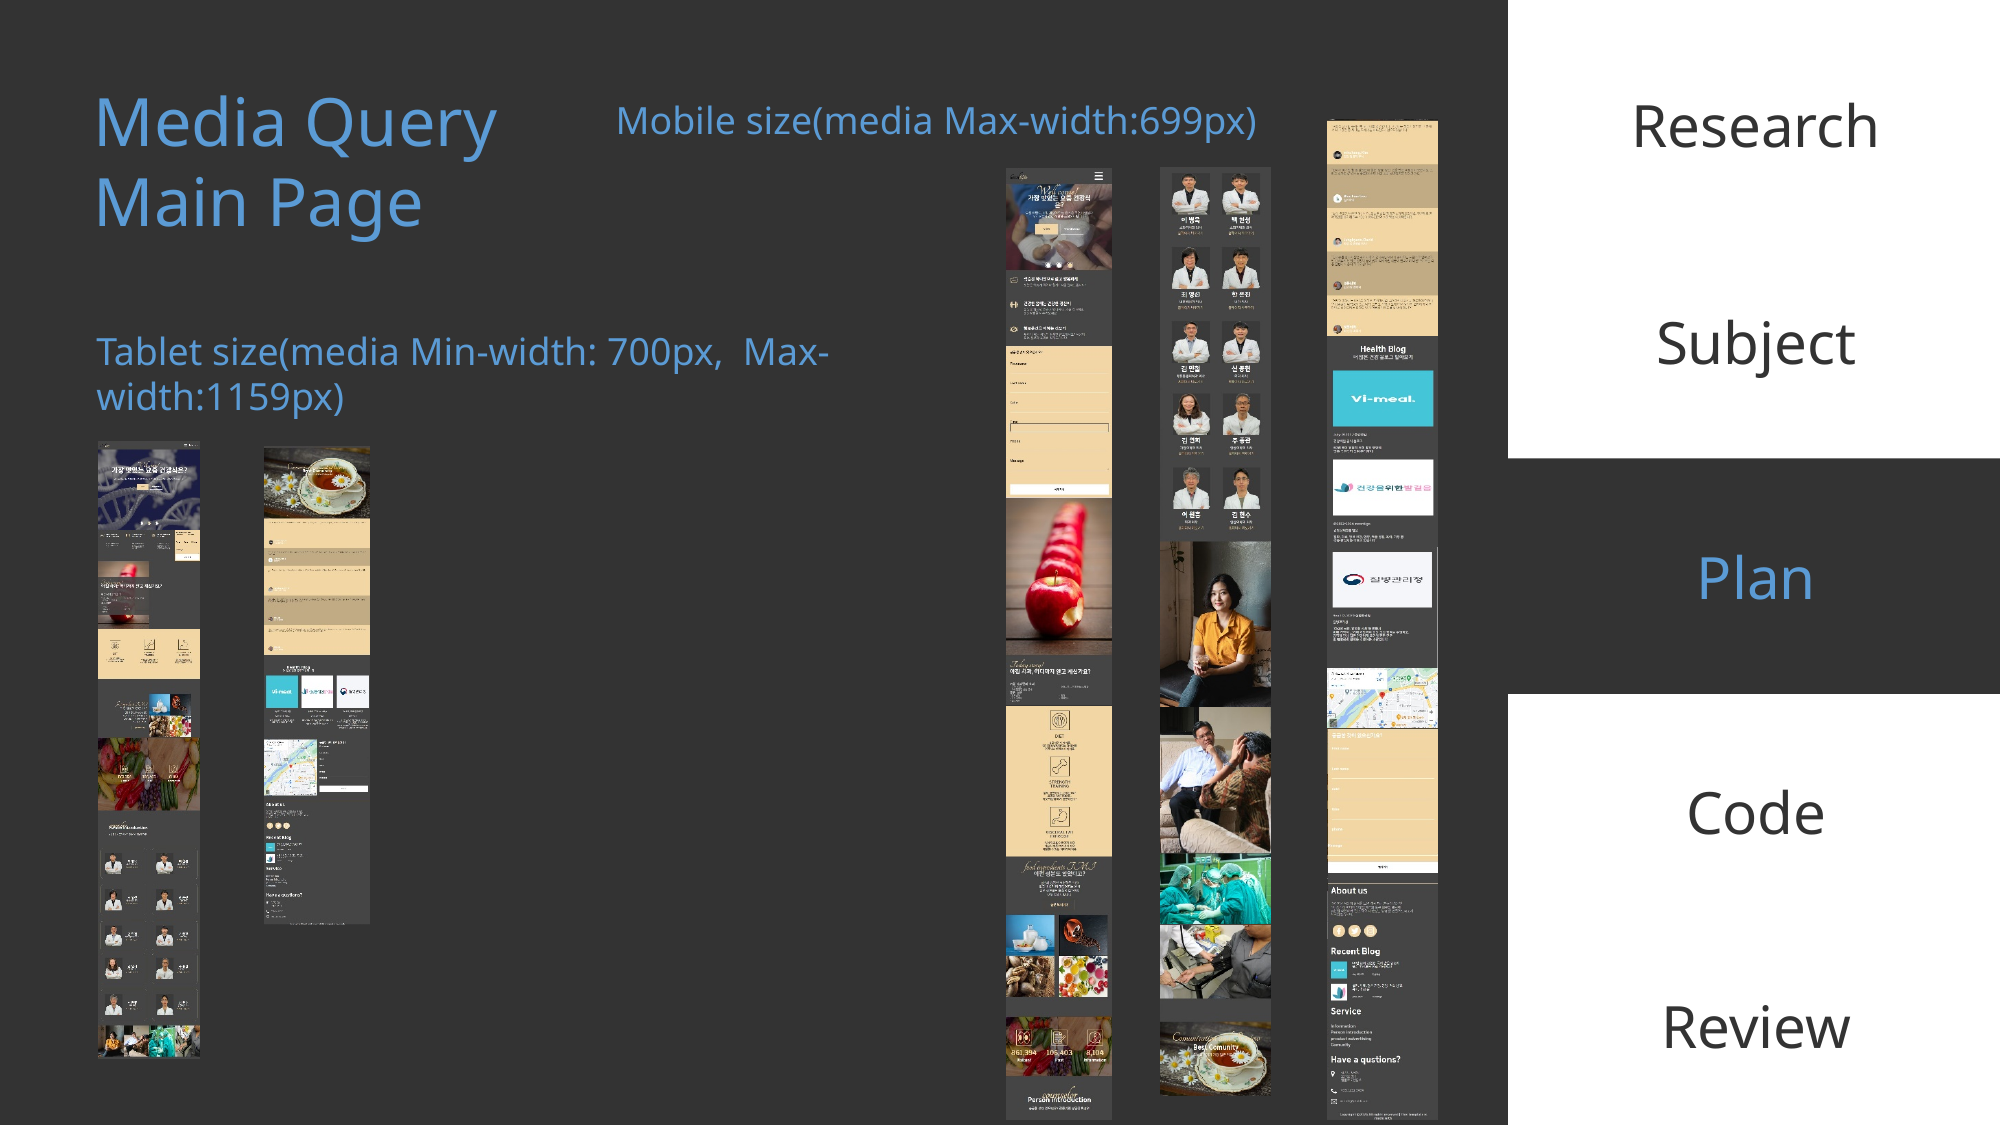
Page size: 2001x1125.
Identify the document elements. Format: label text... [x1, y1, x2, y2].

text_box [1507, 695, 2000, 1125]
text_box [1507, 457, 2000, 695]
text_box Mobile size(media Max-width:699px) [600, 89, 1310, 150]
text_box Plan [1582, 533, 1930, 619]
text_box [1160, 167, 1271, 1096]
text_box [1507, 0, 2000, 457]
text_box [1327, 119, 1438, 1120]
text_box Code [1582, 768, 1930, 854]
text_box Media Query Main Page [79, 72, 624, 247]
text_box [1006, 167, 1112, 1120]
text_box Tablet size(media Min-width: 700px, Max-width:1159px) [81, 320, 859, 426]
text_box Research [1582, 82, 1930, 167]
text_box Review [1582, 983, 1930, 1068]
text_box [98, 441, 200, 1059]
text_box Subject [1582, 298, 1930, 384]
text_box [264, 446, 370, 925]
